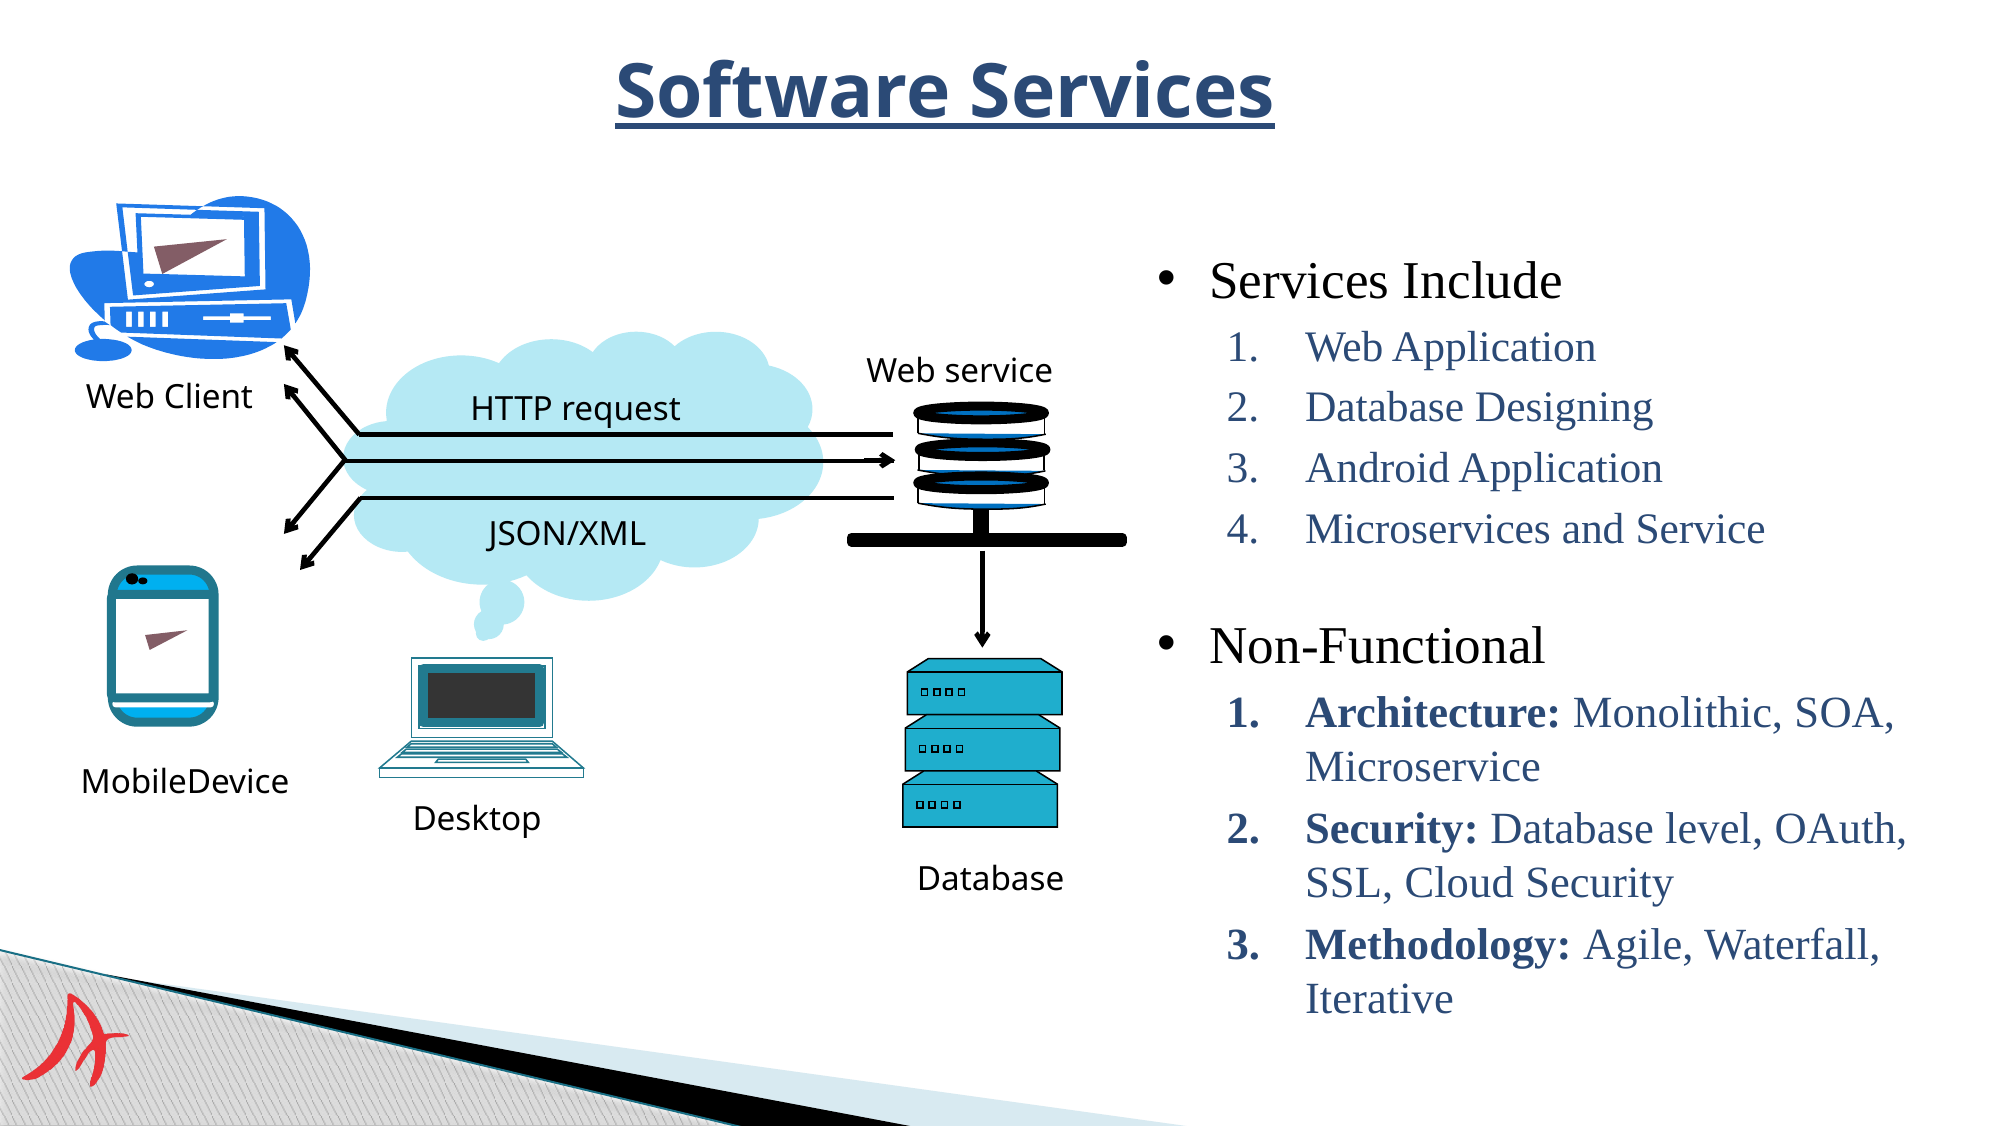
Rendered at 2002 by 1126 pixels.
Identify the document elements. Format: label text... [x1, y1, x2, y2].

picture [7, 973, 147, 1109]
text_box Software Services [481, 33, 1409, 142]
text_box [65, 194, 1153, 906]
text_box Services Include Web Application Database Designing Android Application Microservices and Service Non-Functional Architecture: Monolithic, SOA, Microservice Security: Database level, OAuth, SSL, Cloud Security Methodology: Agile, Waterfall, Iterative [1139, 125, 1952, 1034]
